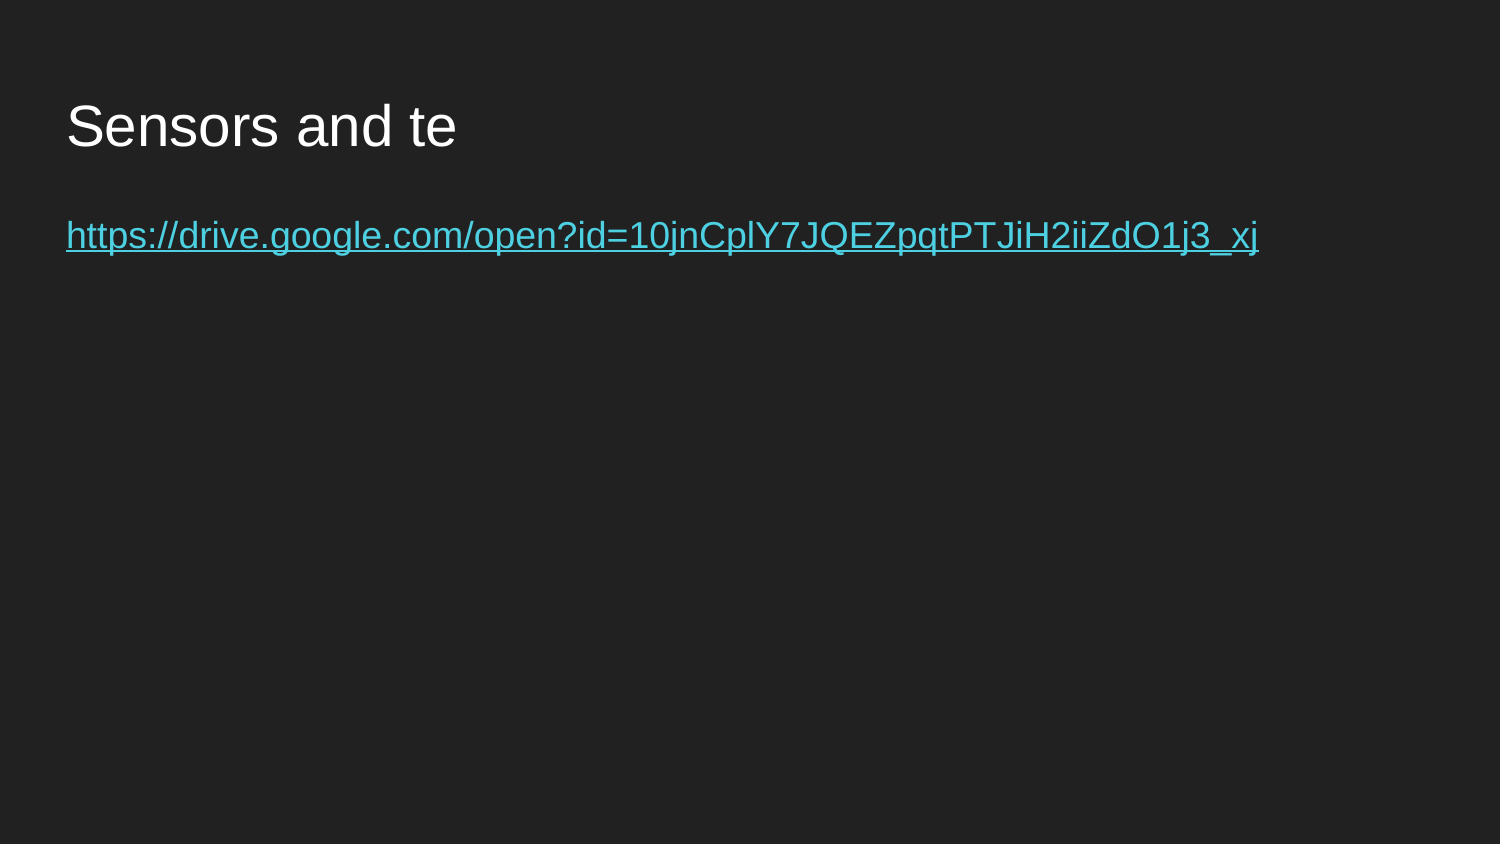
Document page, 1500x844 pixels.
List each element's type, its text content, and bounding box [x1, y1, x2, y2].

list https://drive.google.com/open?id=10jnCplY7JQEZpqtPTJiH2iiZdO1j3_xj [51, 189, 1449, 750]
title Sensors and te [51, 72, 1449, 167]
